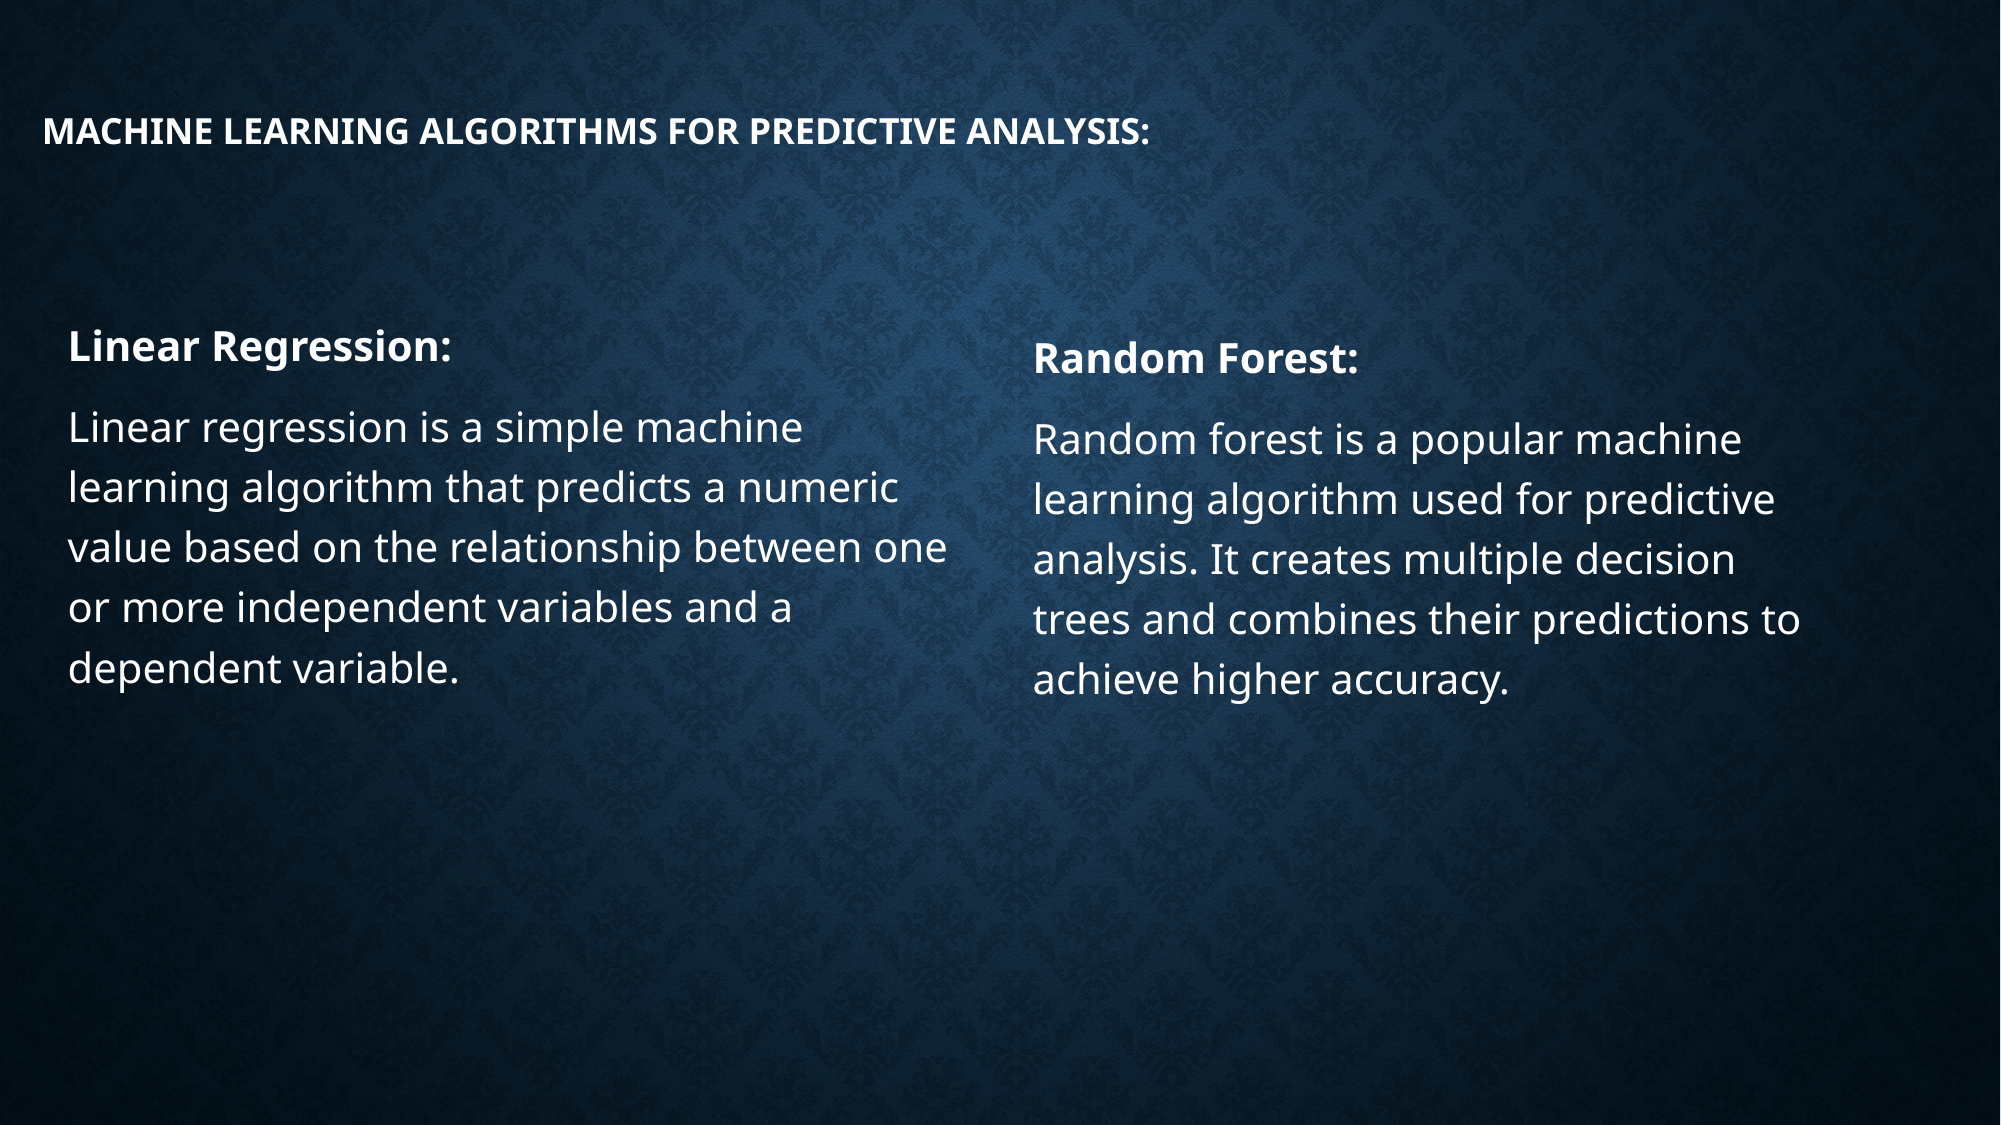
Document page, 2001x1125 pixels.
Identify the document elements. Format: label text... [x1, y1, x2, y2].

title Machine Learning Algorithms for Predictive Analysis: [26, 105, 1938, 204]
list Linear Regression: Linear regression is a simple machine learning algorithm that predicts a numeric value based on the relationship between one or more independent variables and a dependent variable. [52, 302, 983, 1025]
list Random Forest: Random forest is a popular machine learning algorithm used for predictive analysis. It creates multiple decision trees and combines their predictions to achieve higher accuracy. [1017, 314, 1854, 922]
